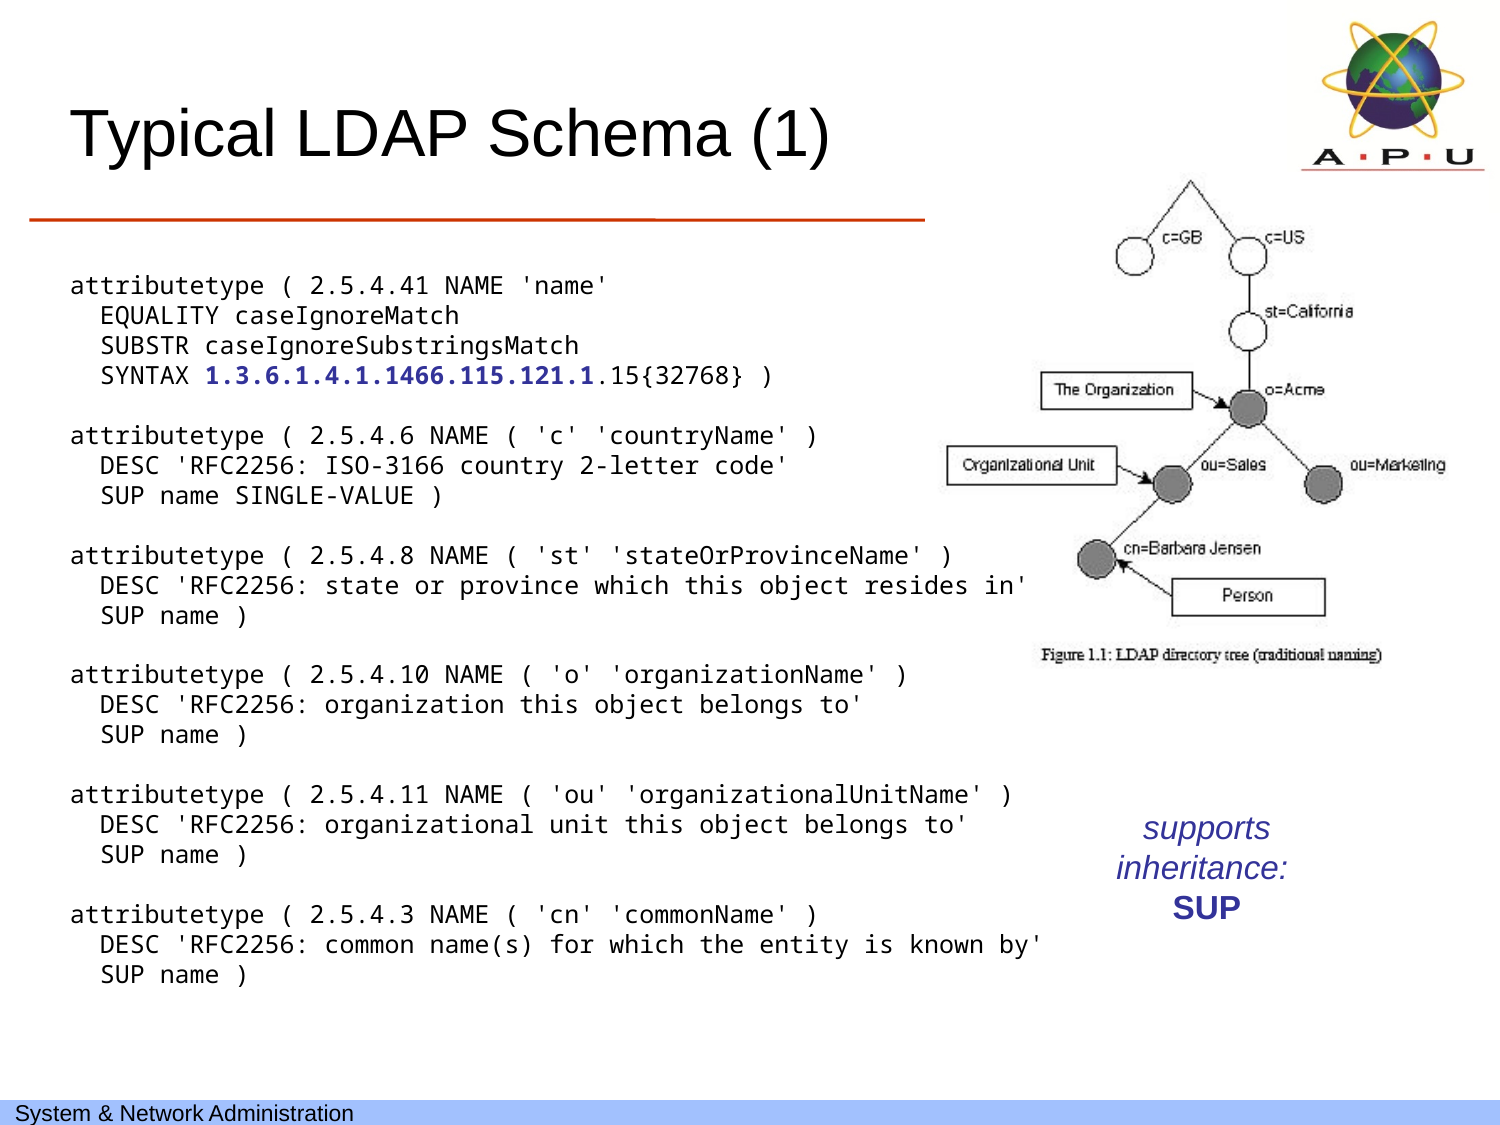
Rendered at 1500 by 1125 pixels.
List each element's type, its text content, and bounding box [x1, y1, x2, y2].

picture [925, 0, 1500, 674]
title Typical LDAP Schema (1) [54, 66, 1081, 193]
text_box supports inheritance: SUP [1080, 798, 1334, 934]
text_box attributetype ( 2.5.4.41 NAME 'name' EQUALITY caseIgnoreMatch SUBSTR caseIgnoreSubstringsMatch SYNTAX 1.3.6.1.4.1.1466.115.121.1.15{32768} ) attributetype ( 2.5.4.6 NAME ( 'c' 'countryName' ) DESC 'RFC2256: ISO-3166 country 2-letter code' SUP name SINGLE-VALUE ) attributetype ( 2.5.4.8 NAME ( 'st' 'stateOrProvinceName' ) DESC 'RFC2256: state or province which this object resides in' SUP name ) attributetype ( 2.5.4.10 NAME ( 'o' 'organizationName' ) DESC 'RFC2256: organization this object belongs to' SUP name ) attributetype ( 2.5.4.11 NAME ( 'ou' 'organizationalUnitName' ) DESC 'RFC2256: organizational unit this object belongs to' SUP name ) attributetype ( 2.5.4.3 NAME ( 'cn' 'commonName' ) DESC 'RFC2256: common name(s) for which the entity is known by' SUP name ) [55, 262, 1060, 996]
